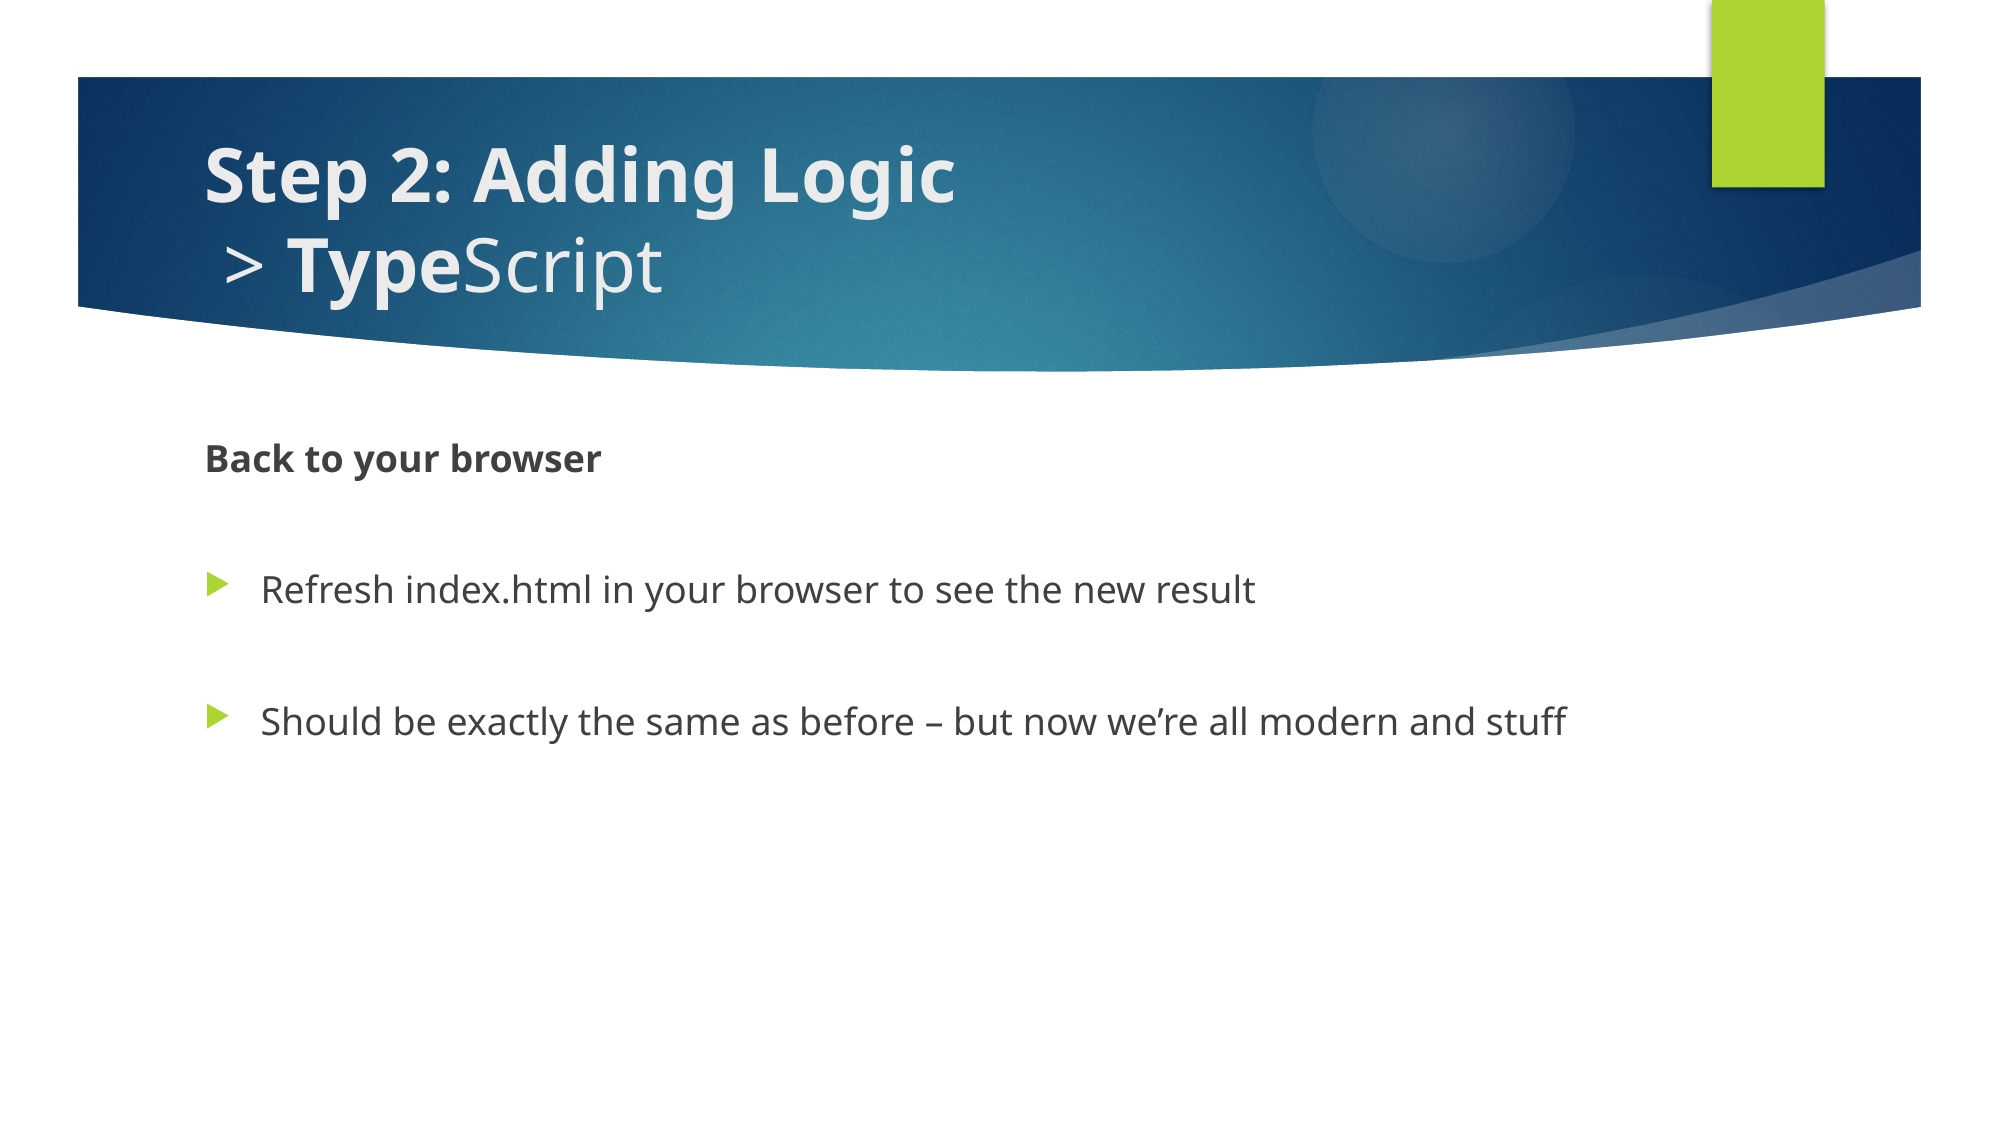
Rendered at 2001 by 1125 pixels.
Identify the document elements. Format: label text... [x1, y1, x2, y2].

list Back to your browser Refresh index.html in your browser to see the new result Should be exactly the same as before – but now we’re all modern and stuff [189, 427, 1627, 1107]
title Step 2: Adding Logic > TypeScript [189, 159, 1627, 276]
